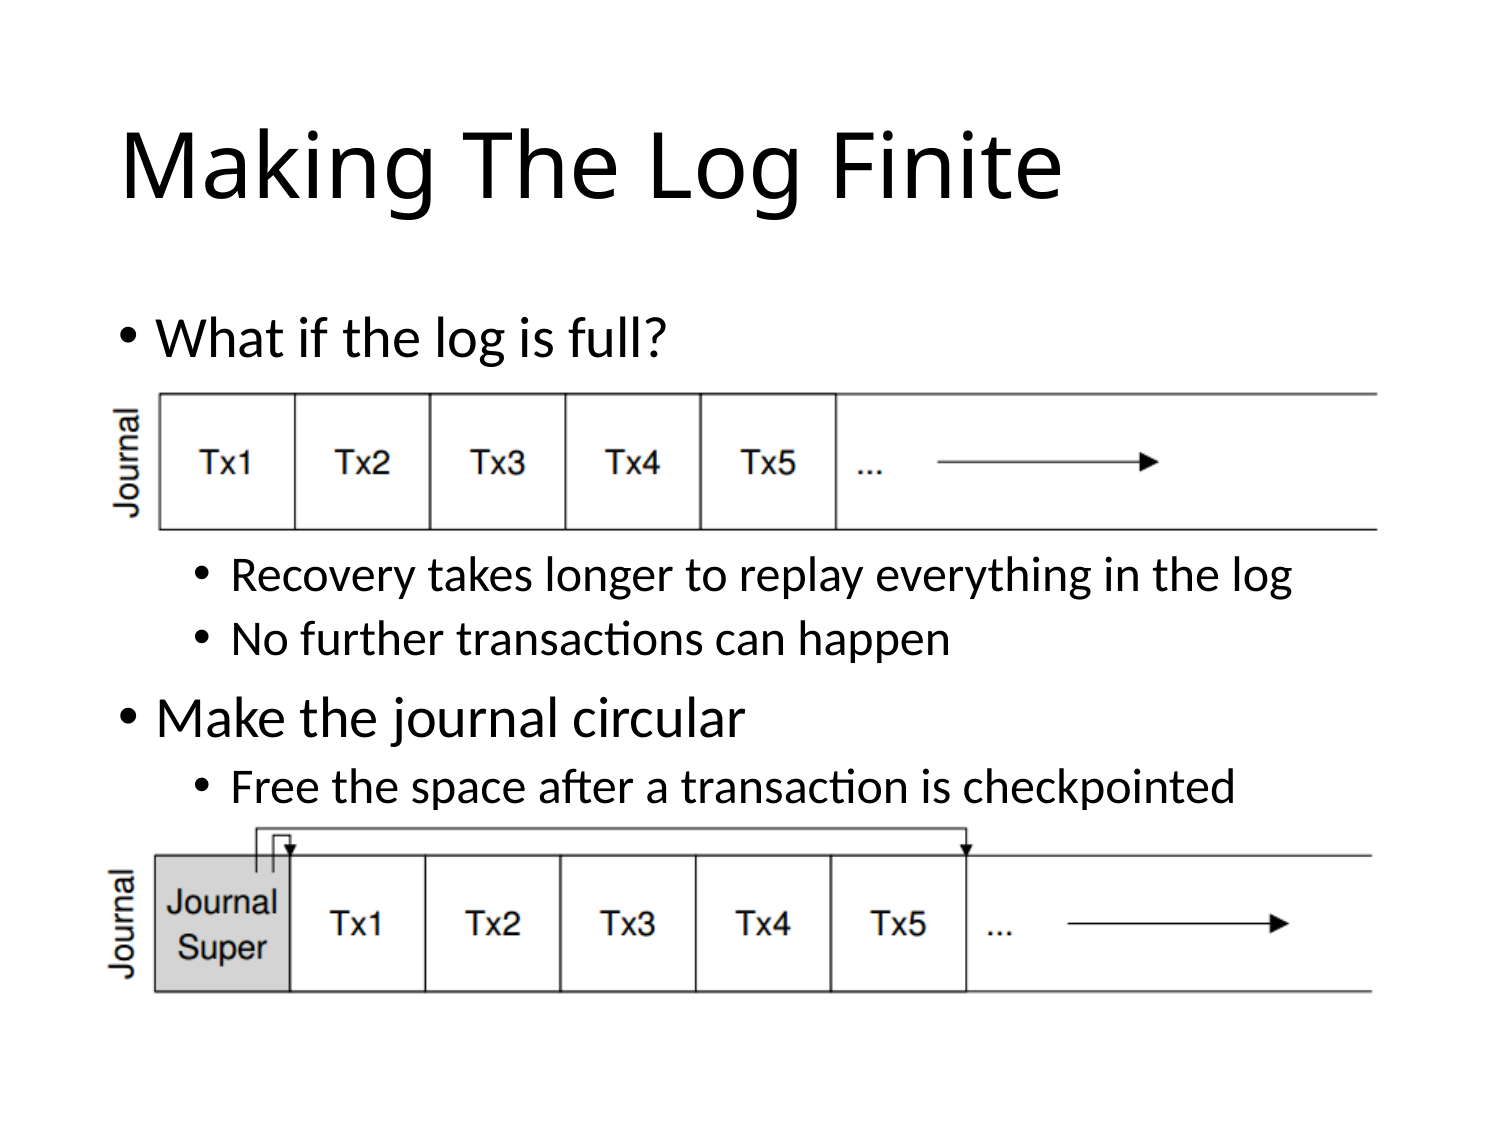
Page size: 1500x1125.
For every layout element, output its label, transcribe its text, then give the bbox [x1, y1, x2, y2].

list What if the log is full? Recovery takes longer to replay everything in the log No further transactions can happen Make the journal circular Free the space after a transaction is checkpointed [103, 548, 1397, 1014]
picture [99, 371, 1401, 548]
picture [103, 810, 1386, 1014]
list What if the log is full? Recovery takes longer to replay everything in the log No further transactions can happen Make the journal circular Free the space after a transaction is checkpointed [103, 299, 1397, 371]
title Making The Log Finite [103, 59, 1397, 278]
